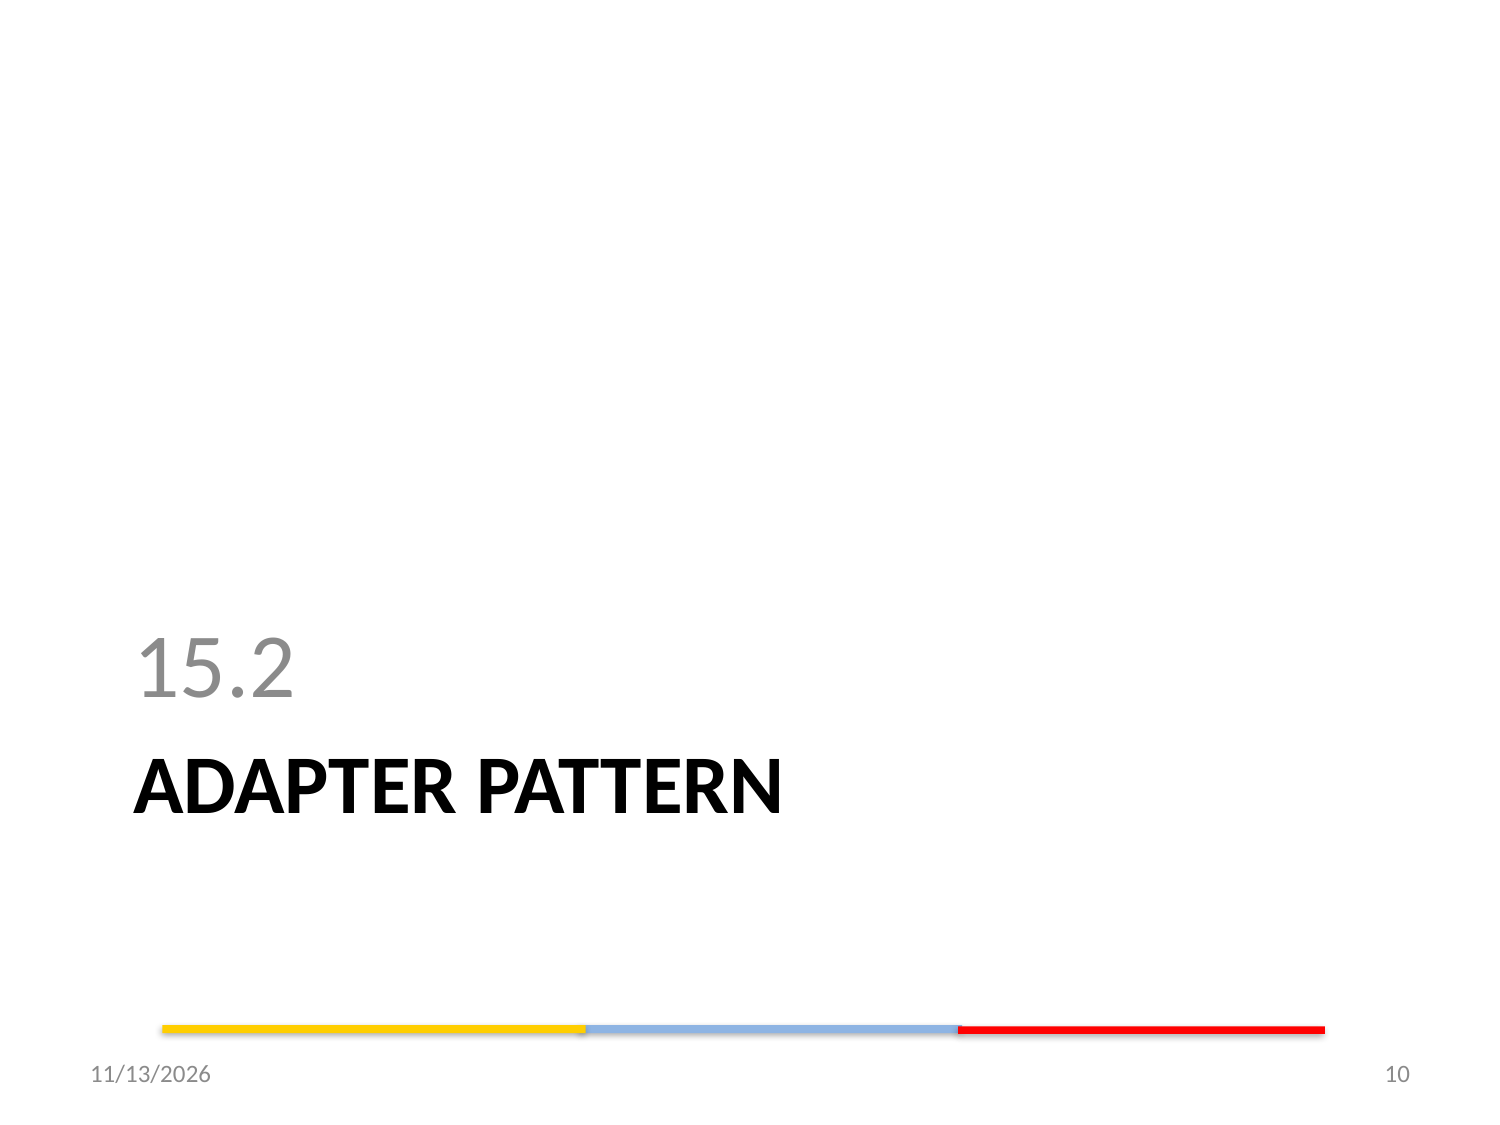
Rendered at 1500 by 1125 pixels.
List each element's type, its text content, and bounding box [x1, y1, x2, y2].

slide_number 10 [1074, 1042, 1425, 1103]
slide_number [75, 1042, 425, 1103]
title Adapter Pattern [118, 724, 1394, 947]
list 15.2 [118, 476, 1394, 724]
